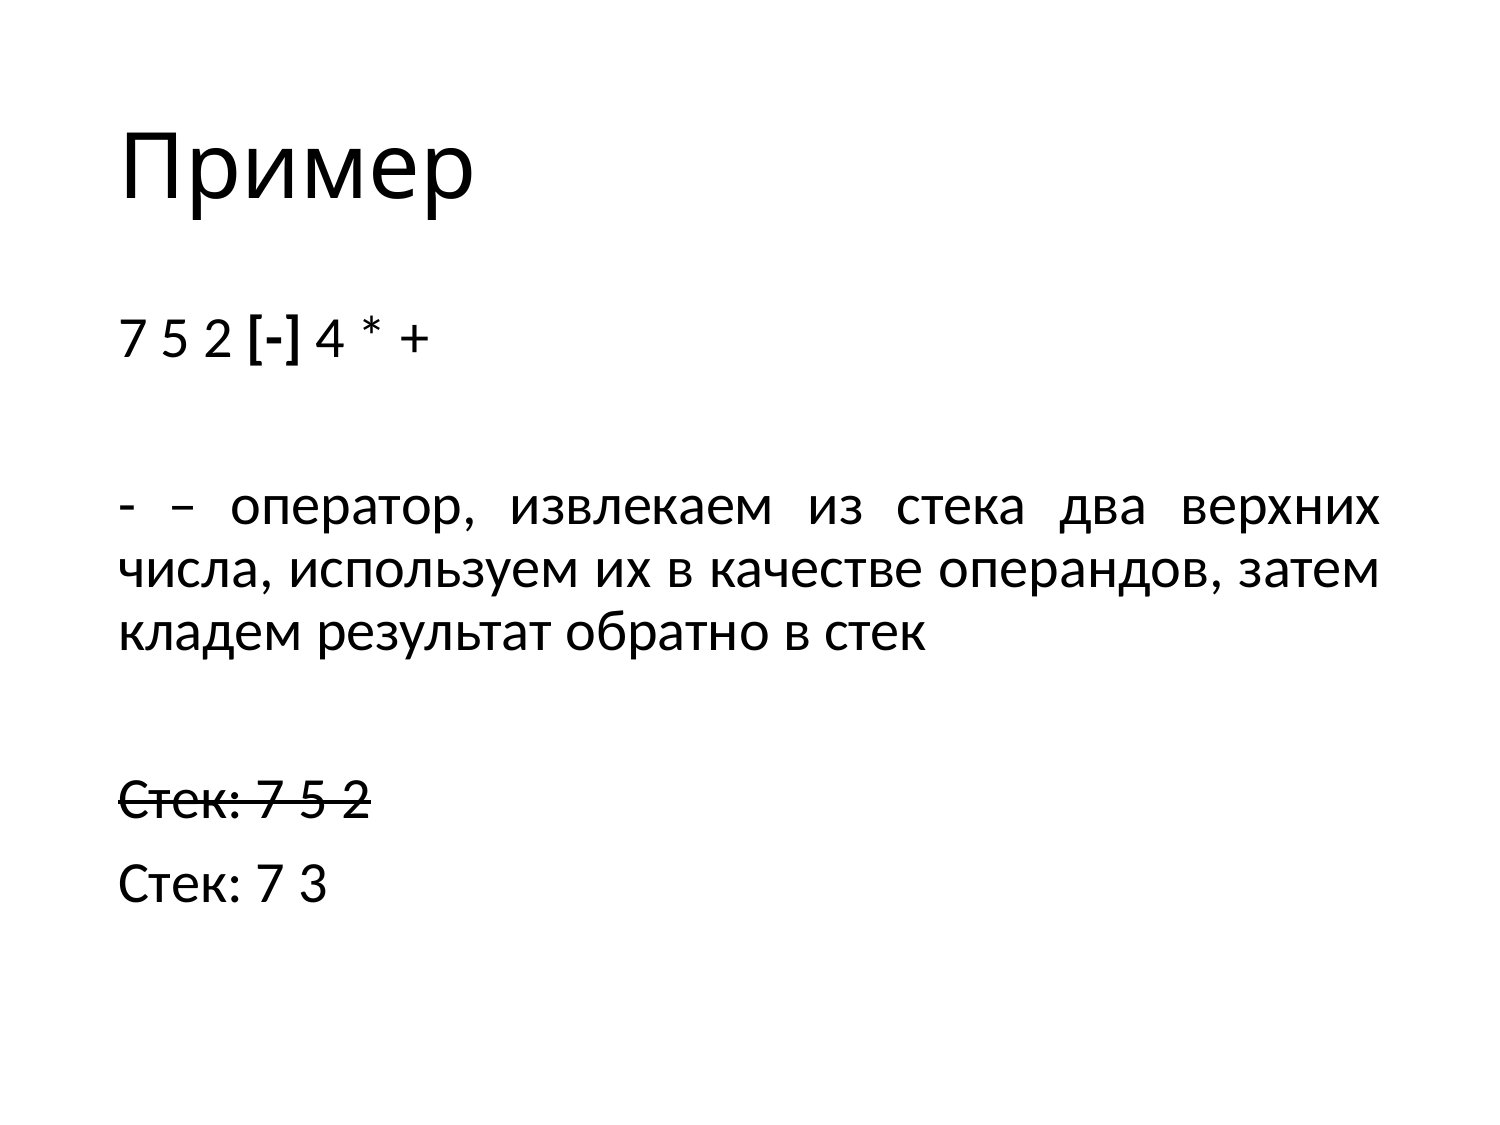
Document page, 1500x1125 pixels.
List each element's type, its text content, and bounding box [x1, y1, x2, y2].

list 7 5 2 [-] 4 * + - – оператор, извлекаем из стека два верхних числа, используем их в качестве операндов, затем кладем результат обратно в стек Стек: 7 5 2 Стек: 7 3 [103, 299, 1397, 1014]
title Пример [103, 59, 1397, 278]
